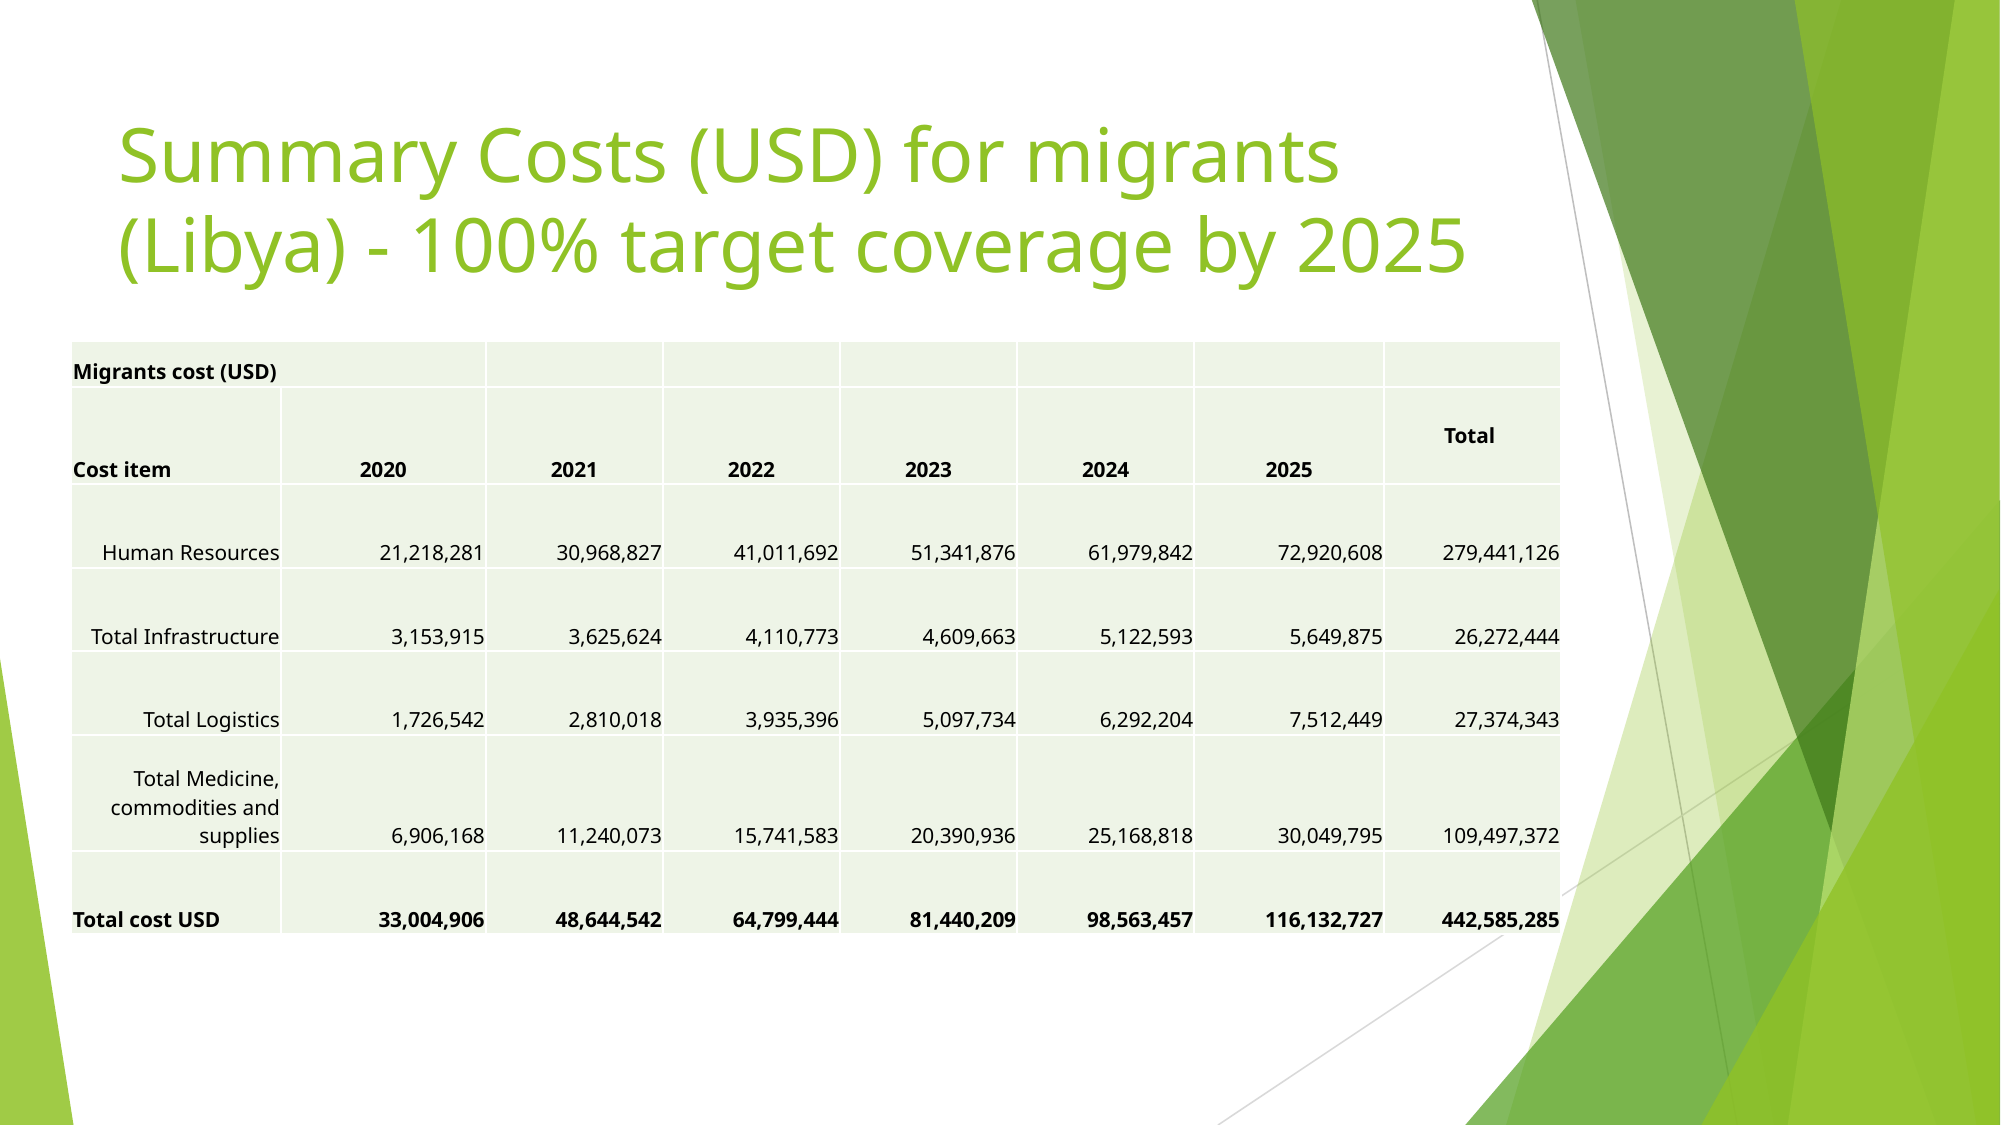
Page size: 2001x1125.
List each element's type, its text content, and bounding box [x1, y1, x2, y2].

table_cell 61,979,842 [1018, 485, 1193, 567]
table_cell 1,726,542 [282, 652, 485, 734]
table_cell 25,168,818 [1018, 736, 1193, 850]
table_header [487, 342, 662, 386]
table_cell 2,810,018 [487, 652, 662, 734]
table_cell 98,563,457 [1018, 852, 1193, 933]
table_cell 442,585,285 [1385, 852, 1560, 933]
table_cell 5,097,734 [841, 652, 1016, 734]
table_cell Human Resources [72, 485, 280, 567]
table_cell 20,390,936 [841, 736, 1016, 850]
table_cell 4,609,663 [841, 569, 1016, 650]
table_header [841, 342, 1016, 386]
table_cell 3,153,915 [282, 569, 485, 650]
table_cell Total Logistics [72, 652, 280, 734]
table_cell 6,292,204 [1018, 652, 1193, 734]
table_cell 279,441,126 [1385, 485, 1560, 567]
table_cell 2024 [1018, 388, 1193, 483]
table_cell 26,272,444 [1385, 569, 1560, 650]
table_cell 4,110,773 [664, 569, 839, 650]
table_cell 109,497,372 [1385, 736, 1560, 850]
table_cell 3,935,396 [664, 652, 839, 734]
table_cell 30,968,827 [487, 485, 662, 567]
table_cell 2023 [841, 388, 1016, 483]
table_cell 7,512,449 [1195, 652, 1383, 734]
table_cell 116,132,727 [1195, 852, 1383, 933]
table_cell Total Infrastructure [72, 569, 280, 650]
table_cell 41,011,692 [664, 485, 839, 567]
table_cell 72,920,608 [1195, 485, 1383, 567]
table_cell 2020 [282, 388, 485, 483]
table_cell 5,649,875 [1195, 569, 1383, 650]
table_header [664, 342, 839, 386]
title Summary Costs (USD) for migrants (Libya) - 100% target coverage by 2025 [110, 99, 1522, 318]
table_cell Total cost USD [72, 852, 280, 933]
table_cell 21,218,281 [282, 485, 485, 567]
table_header [1018, 342, 1193, 386]
table_cell 81,440,209 [841, 852, 1016, 933]
table_cell 33,004,906 [282, 852, 485, 933]
table_cell 6,906,168 [282, 736, 485, 850]
table_header [1195, 342, 1383, 386]
table_cell 2021 [487, 388, 662, 483]
table_cell 64,799,444 [664, 852, 839, 933]
table_cell 30,049,795 [1195, 736, 1383, 850]
table_cell 5,122,593 [1018, 569, 1193, 650]
table_cell 27,374,343 [1385, 652, 1560, 734]
table_cell 48,644,542 [487, 852, 662, 933]
table_header Migrants cost (USD) [72, 342, 485, 386]
table_cell 3,625,624 [487, 569, 662, 650]
table_cell 51,341,876 [841, 485, 1016, 567]
table_cell Total [1385, 388, 1560, 483]
table_cell 15,741,583 [664, 736, 839, 850]
table_cell Cost item [72, 388, 280, 483]
table_cell 11,240,073 [487, 736, 662, 850]
table_header [1385, 342, 1560, 386]
table_cell 2022 [664, 388, 839, 483]
table_cell Total Medicine, commodities and supplies [72, 736, 280, 850]
table_cell 2025 [1195, 388, 1383, 483]
